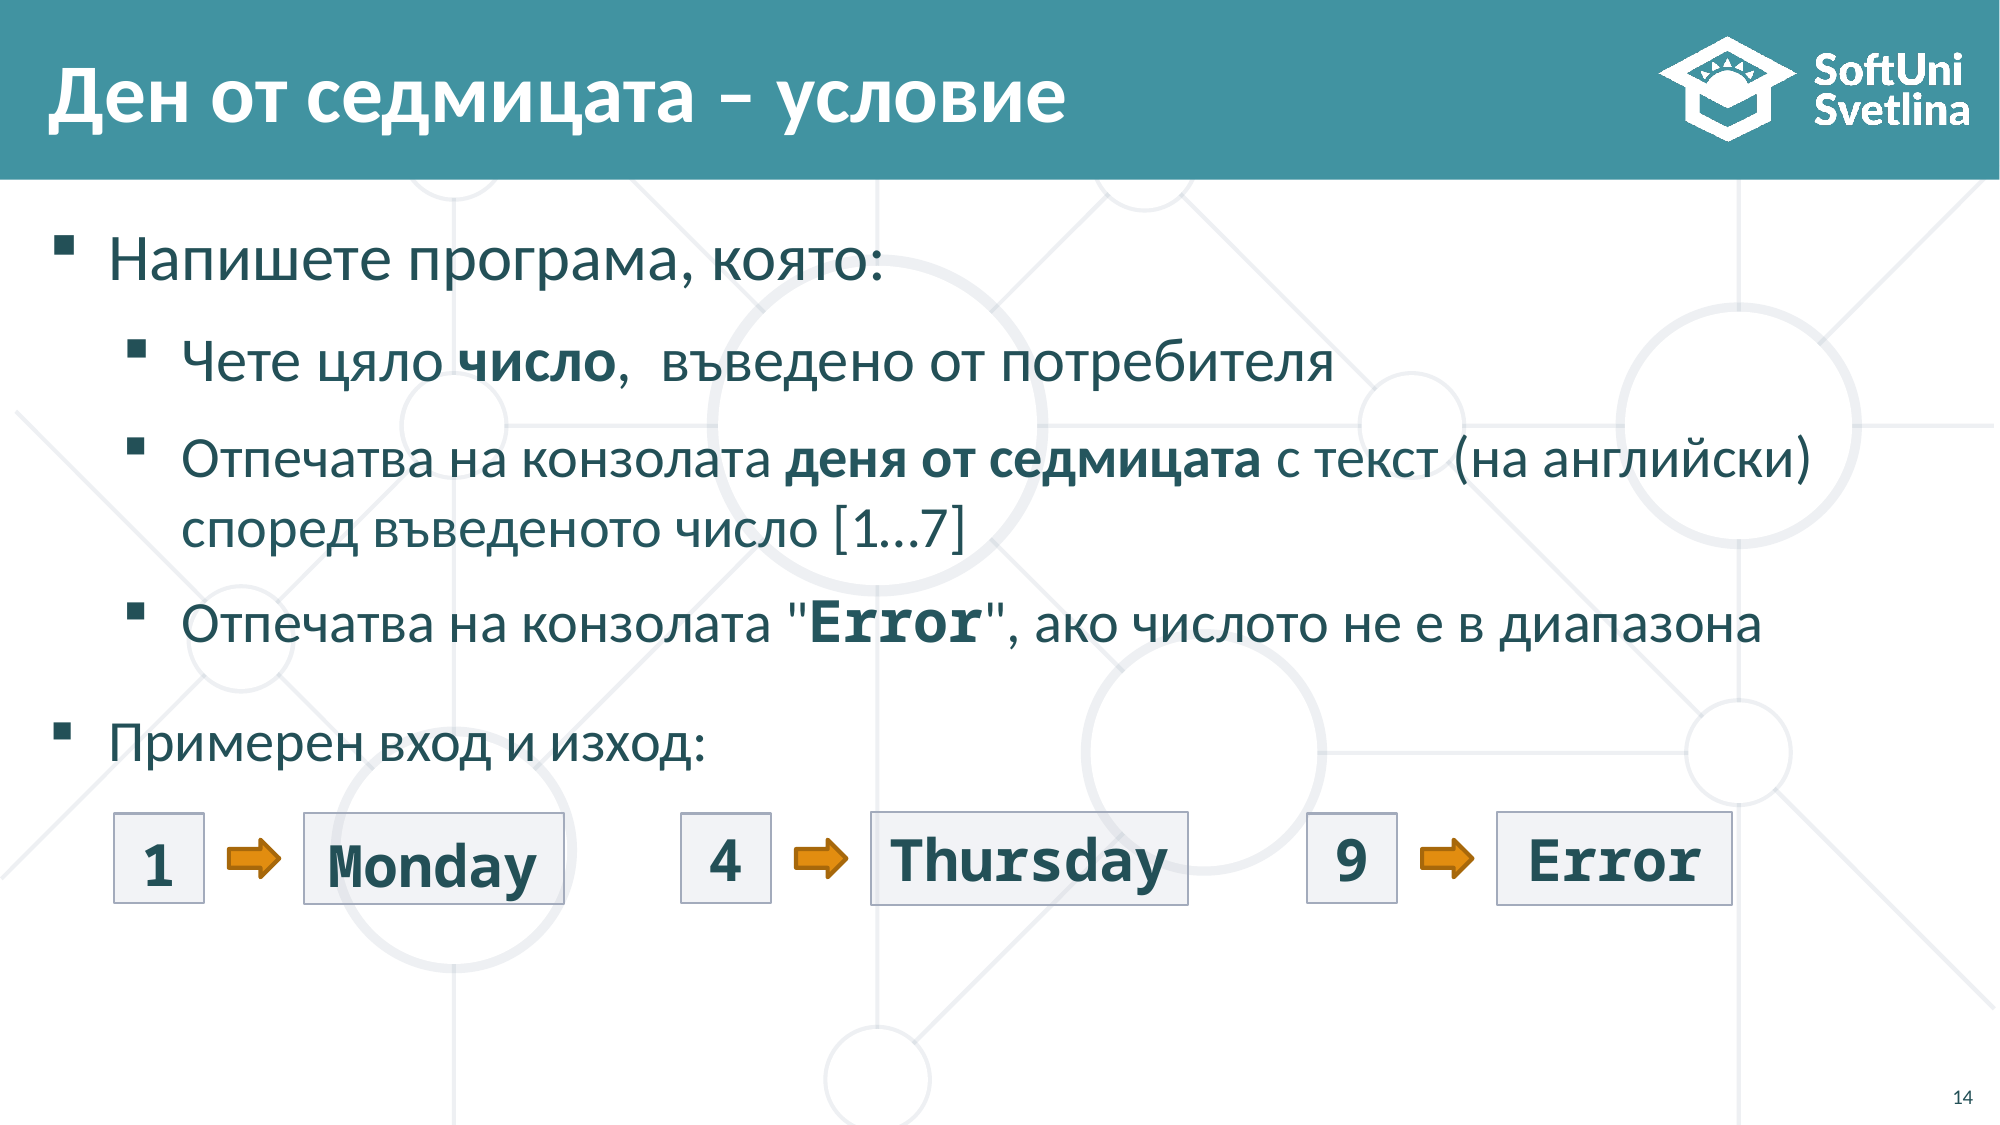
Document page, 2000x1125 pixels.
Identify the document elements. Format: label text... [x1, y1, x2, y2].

picture [1653, 32, 1971, 146]
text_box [680, 810, 1188, 906]
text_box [1306, 810, 1733, 906]
title Ден от седмицата – условие [31, 16, 1638, 162]
list Напишете програма, която: Чете цяло число, въведено от потребителя Отпечатва на конзолата деня от седмицата с текст (на английски) според въведеното число [1…7] Отпечатва на конзолата "Error", ако числото не е в диапазона Примерен вход и изход: [31, 207, 1968, 1122]
slide_number 14 [1927, 1067, 1989, 1117]
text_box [113, 812, 565, 905]
